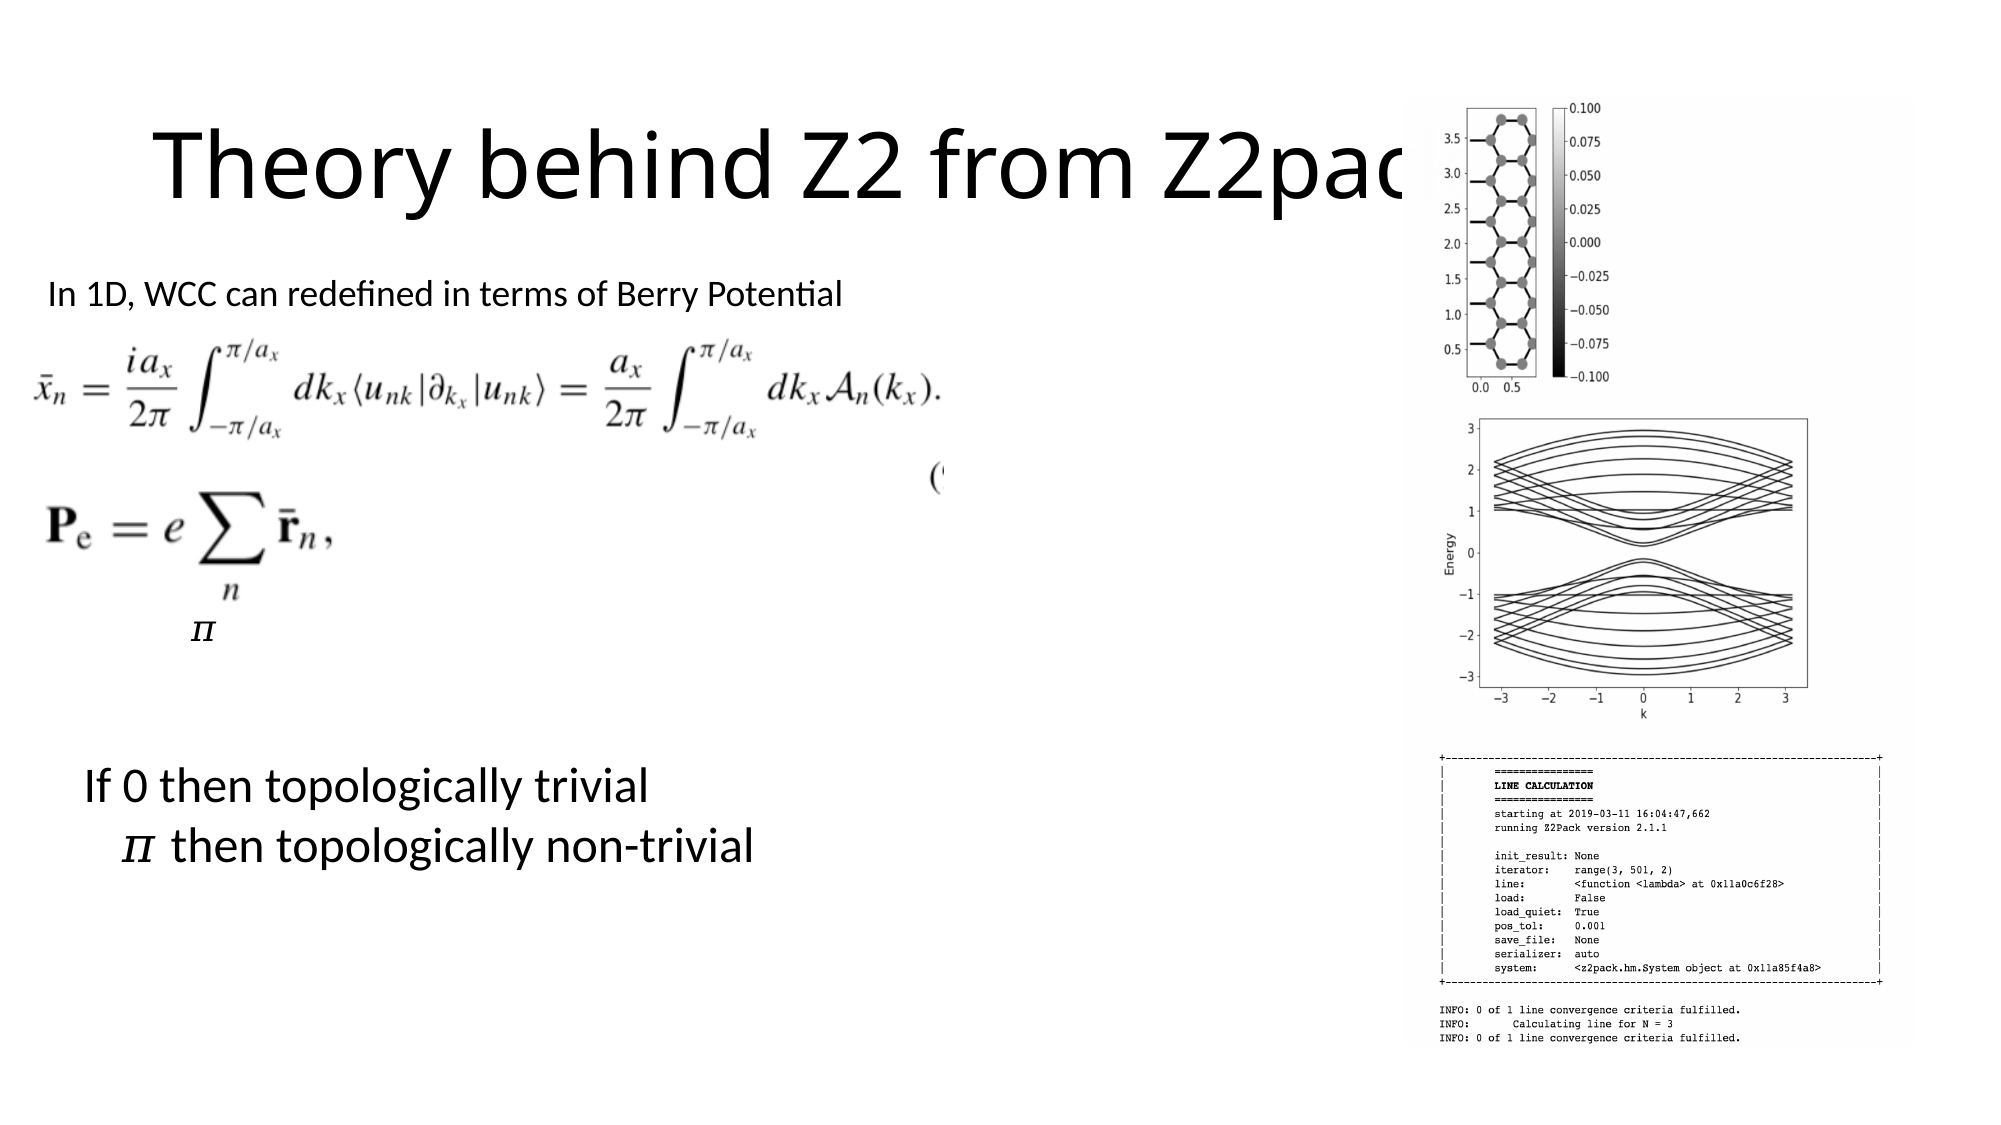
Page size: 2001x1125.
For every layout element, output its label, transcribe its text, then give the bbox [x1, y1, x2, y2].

picture [5, 318, 945, 615]
text_box In 1D, WCC can redefined in terms of Berry Potential [32, 261, 859, 318]
text_box If 0 then topologically trivial 𝜋 then topologically non-trivial [68, 744, 770, 880]
title Theory behind Z2 from Z2pack [137, 59, 1863, 278]
picture [1402, 97, 1914, 1046]
